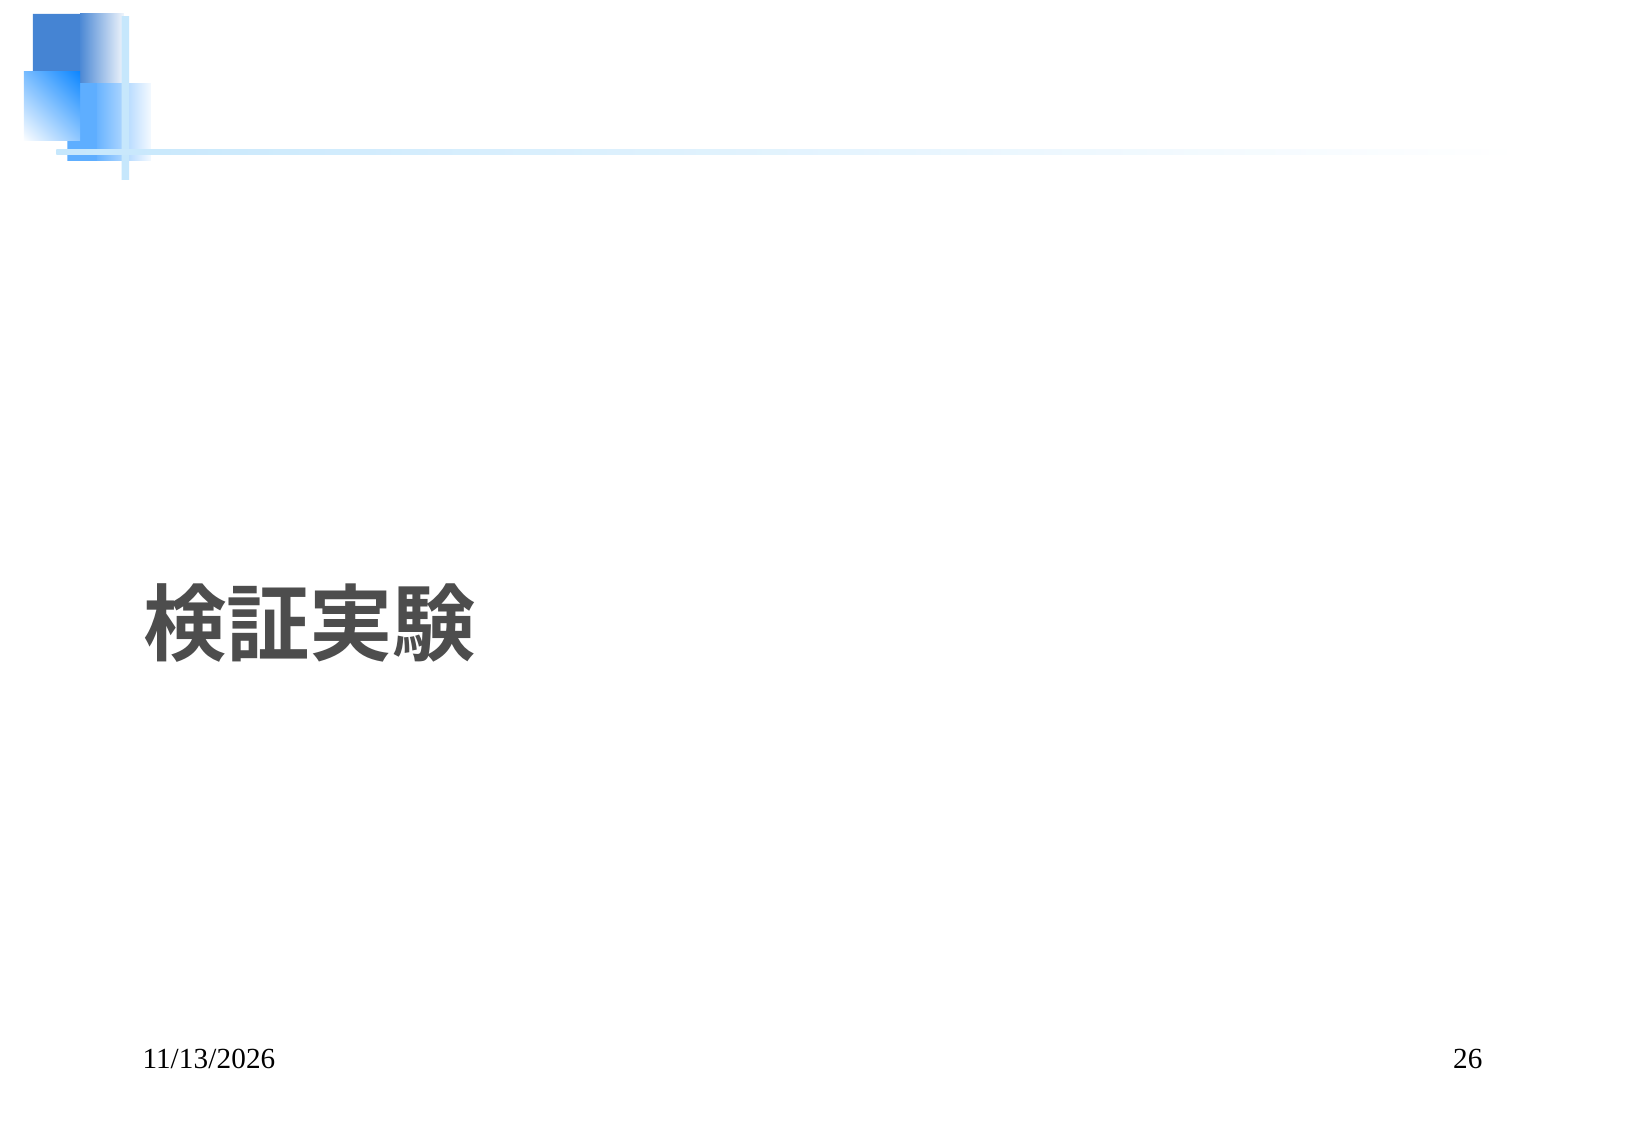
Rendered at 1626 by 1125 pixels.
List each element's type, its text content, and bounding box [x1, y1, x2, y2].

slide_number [127, 1034, 467, 1083]
slide_number 26 [1159, 1035, 1498, 1083]
title 検証実験 [128, 563, 1510, 787]
